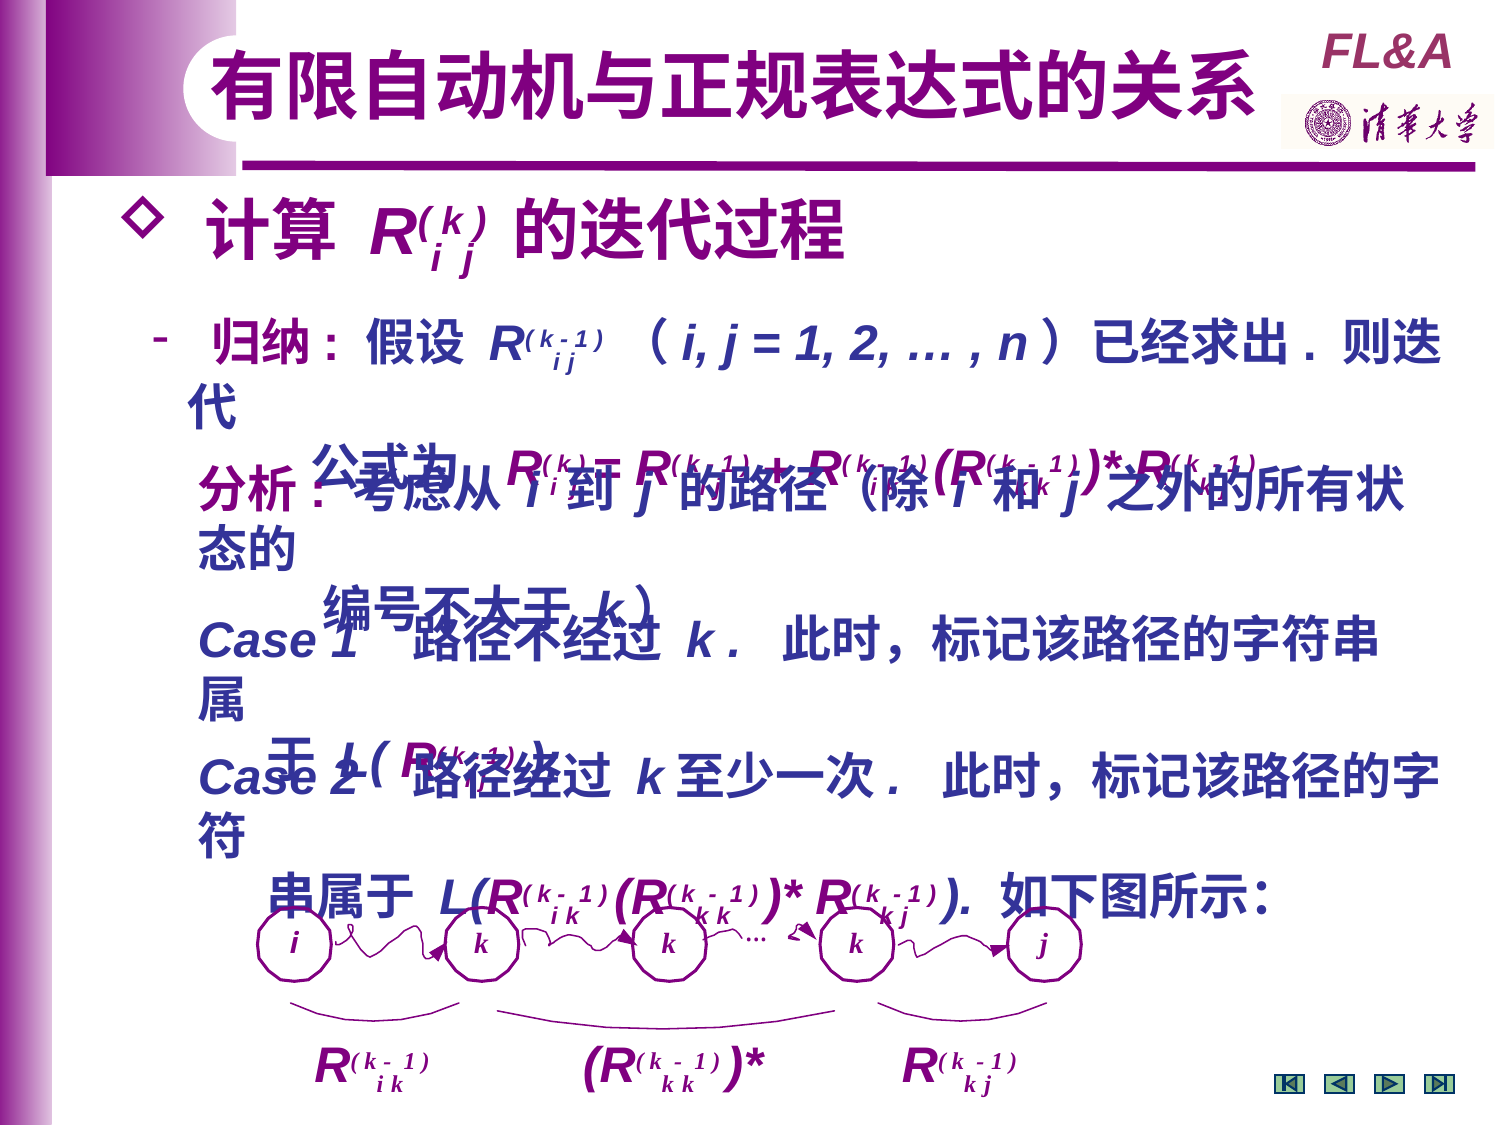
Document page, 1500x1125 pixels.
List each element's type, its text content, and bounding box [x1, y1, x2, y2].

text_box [627, 902, 713, 988]
text_box 归纳: 假设 R( ki-j1 ) （i, j = 1, 2, … , n）已经求出. 则迭代 公式为 R(ikj) = R( ki-j1 )  R( ki-k1 ) (R( kk-k1 ) )* R( kk-j1 ) [137, 302, 1463, 508]
picture [1281, 94, 1495, 149]
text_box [498, 903, 625, 976]
text_box [1374, 1074, 1405, 1093]
text_box [1424, 1074, 1455, 1093]
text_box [493, 1007, 838, 1101]
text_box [1002, 902, 1088, 988]
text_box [287, 999, 463, 1101]
text_box [1274, 1074, 1305, 1093]
text_box Case 2 路径经过 k至少一次. 此时，标记该路径的字符 串属于 L(R( ki-k1 ) (R( kk-k1 ) )* R( kk-j1 ) ). 如下图所示： [183, 737, 1459, 938]
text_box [874, 912, 997, 981]
text_box Case 1 路径不经过 k . 此时，标记该路径的字符串属 于 L( R( ki-j1 ) ); [183, 645, 1423, 737]
text_box [1324, 1074, 1355, 1093]
text_box 有限自动机与正规表达式的关系 [194, 30, 1282, 136]
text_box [699, 899, 840, 965]
text_box 分析: 考虑从 i 到 j 的路径（除 i 和 j 之外的所有状态的 编号不大于 k ） [183, 449, 1470, 645]
text_box 计算 R(ikj) 的迭代过程 [98, 187, 1412, 279]
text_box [252, 902, 308, 988]
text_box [440, 902, 526, 988]
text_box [874, 999, 1050, 1101]
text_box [312, 899, 473, 984]
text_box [815, 902, 901, 988]
